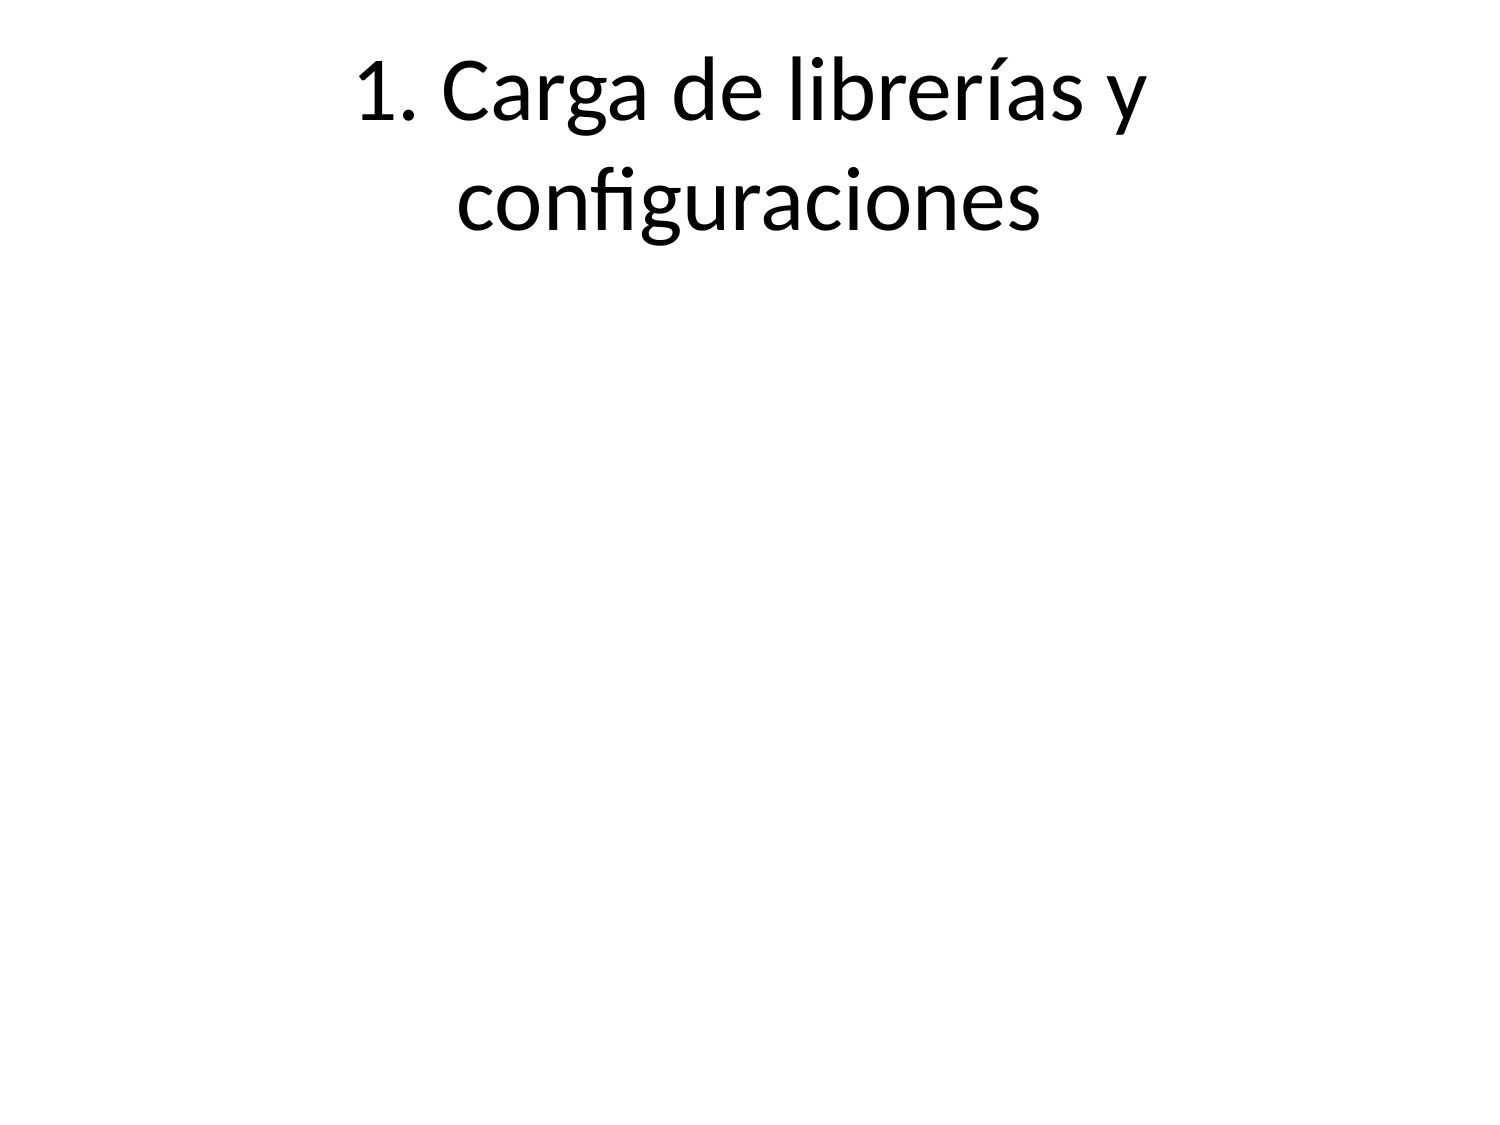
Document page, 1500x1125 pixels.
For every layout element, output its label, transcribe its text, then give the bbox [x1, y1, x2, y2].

title 1. Carga de librerías y configuraciones [75, 45, 1425, 233]
